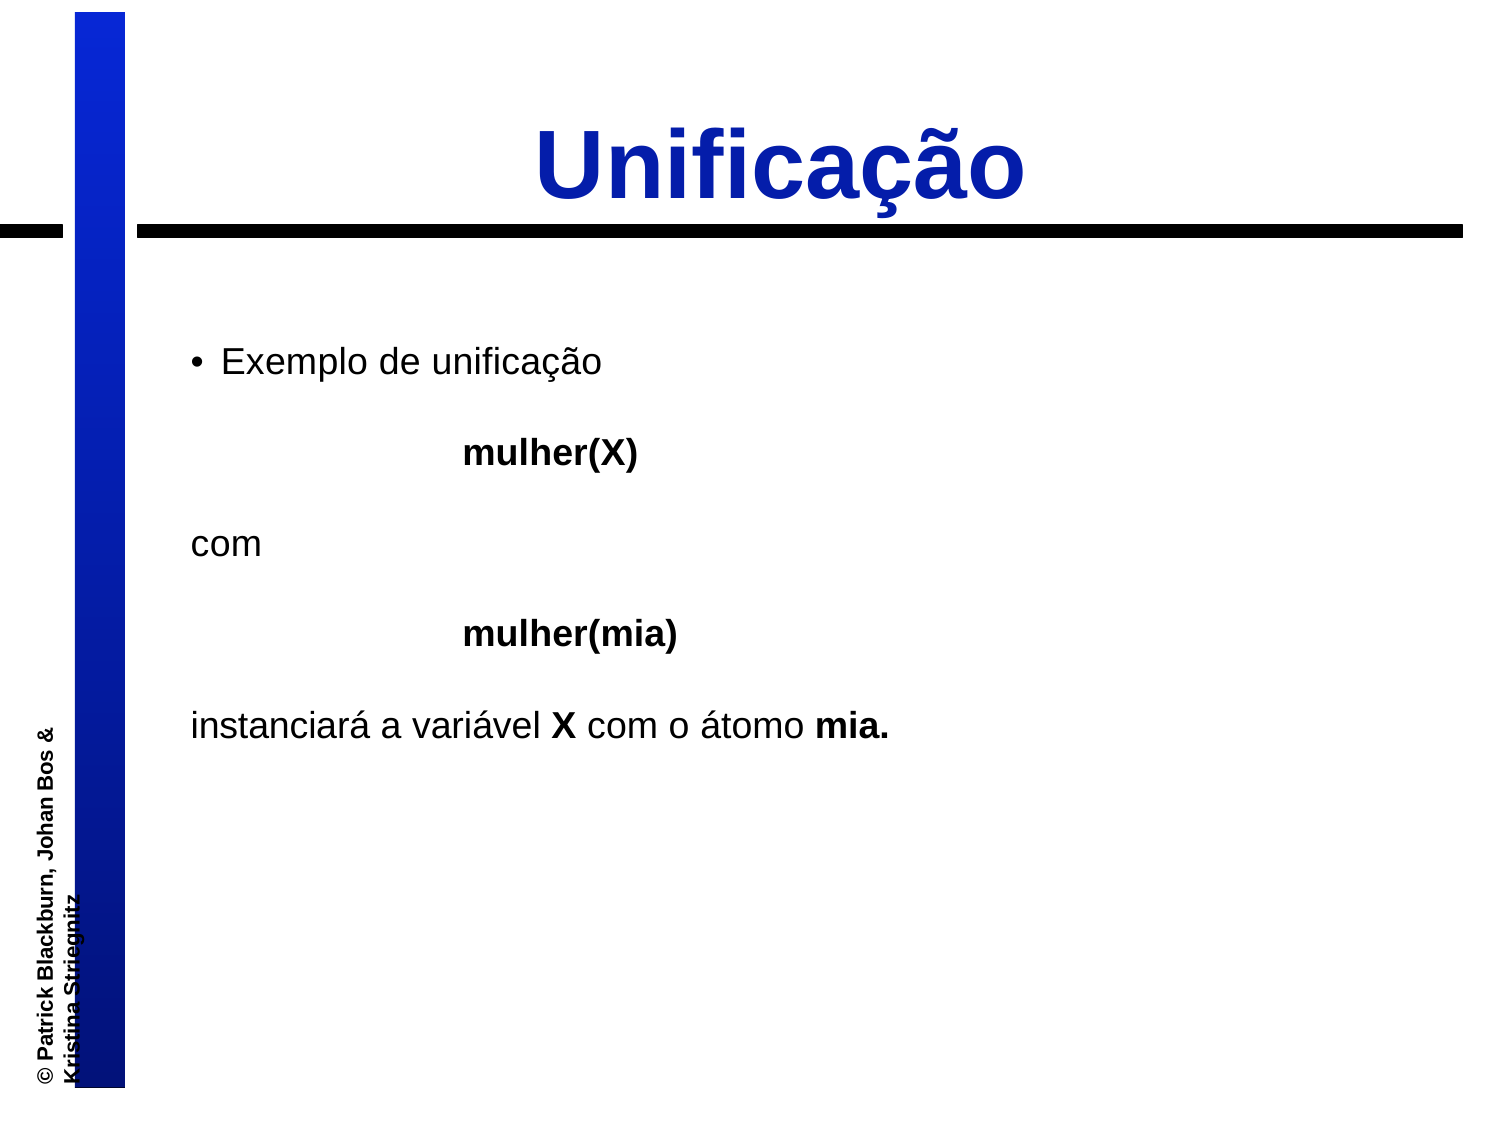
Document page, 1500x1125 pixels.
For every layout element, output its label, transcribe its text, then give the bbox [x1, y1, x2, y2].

text_box © Patrick Blackburn, Johan Bos & Kristina Striegnitz [30, 665, 51, 1088]
title Unificação [468, 98, 1032, 218]
text_box • Exemplo de unificação mulher(X) com mulher(mia) instanciará a variável X com o átomo mia. [187, 279, 1393, 746]
text_box [0, 224, 63, 238]
text_box [74, 12, 125, 1088]
text_box [137, 224, 1463, 238]
